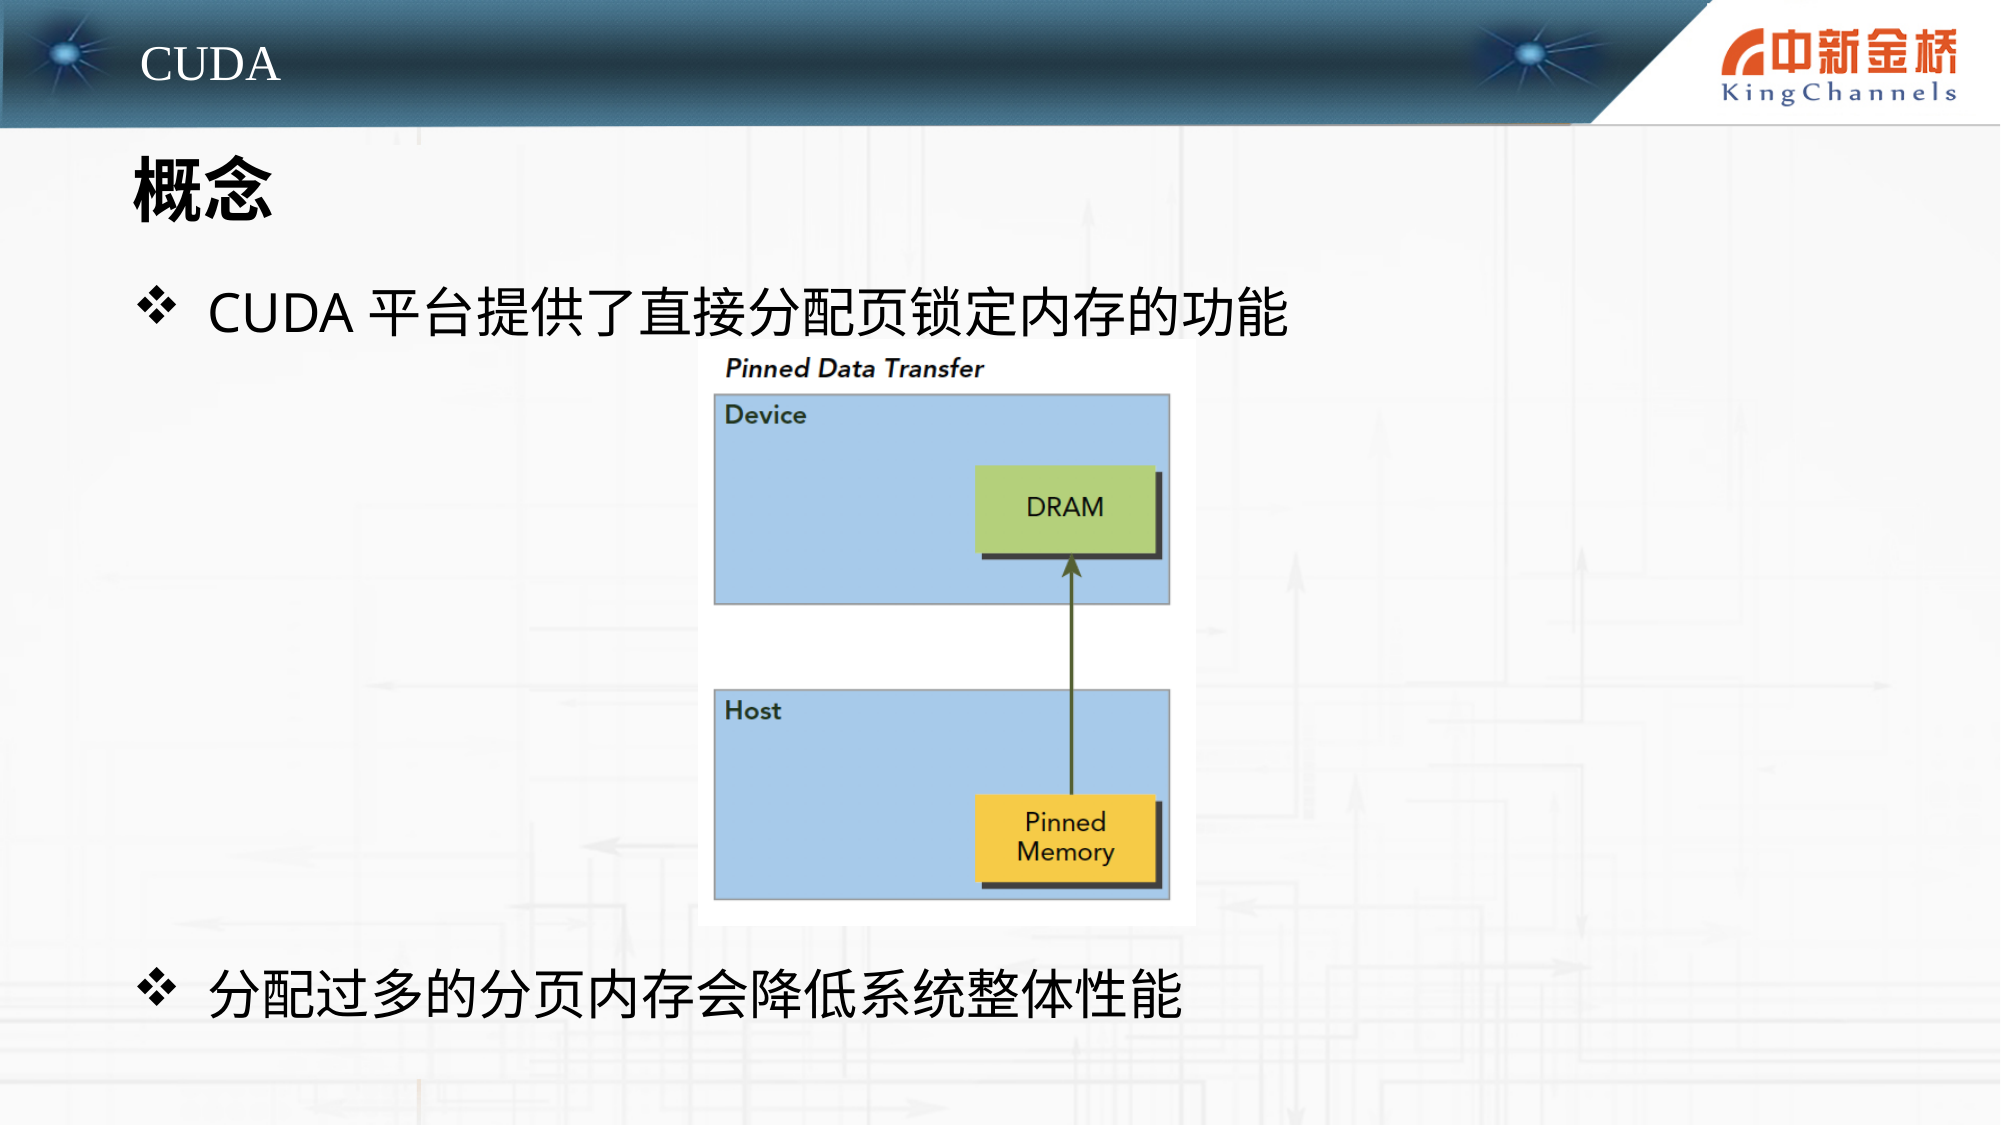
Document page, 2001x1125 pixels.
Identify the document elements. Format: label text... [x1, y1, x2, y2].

picture [0, 0, 2001, 1125]
text_box CUDA平台提供了直接分配页锁定内存的功能 分配过多的分页内存会降低系统整体性能 [117, 238, 1968, 1034]
text_box 概念 [117, 138, 1898, 238]
